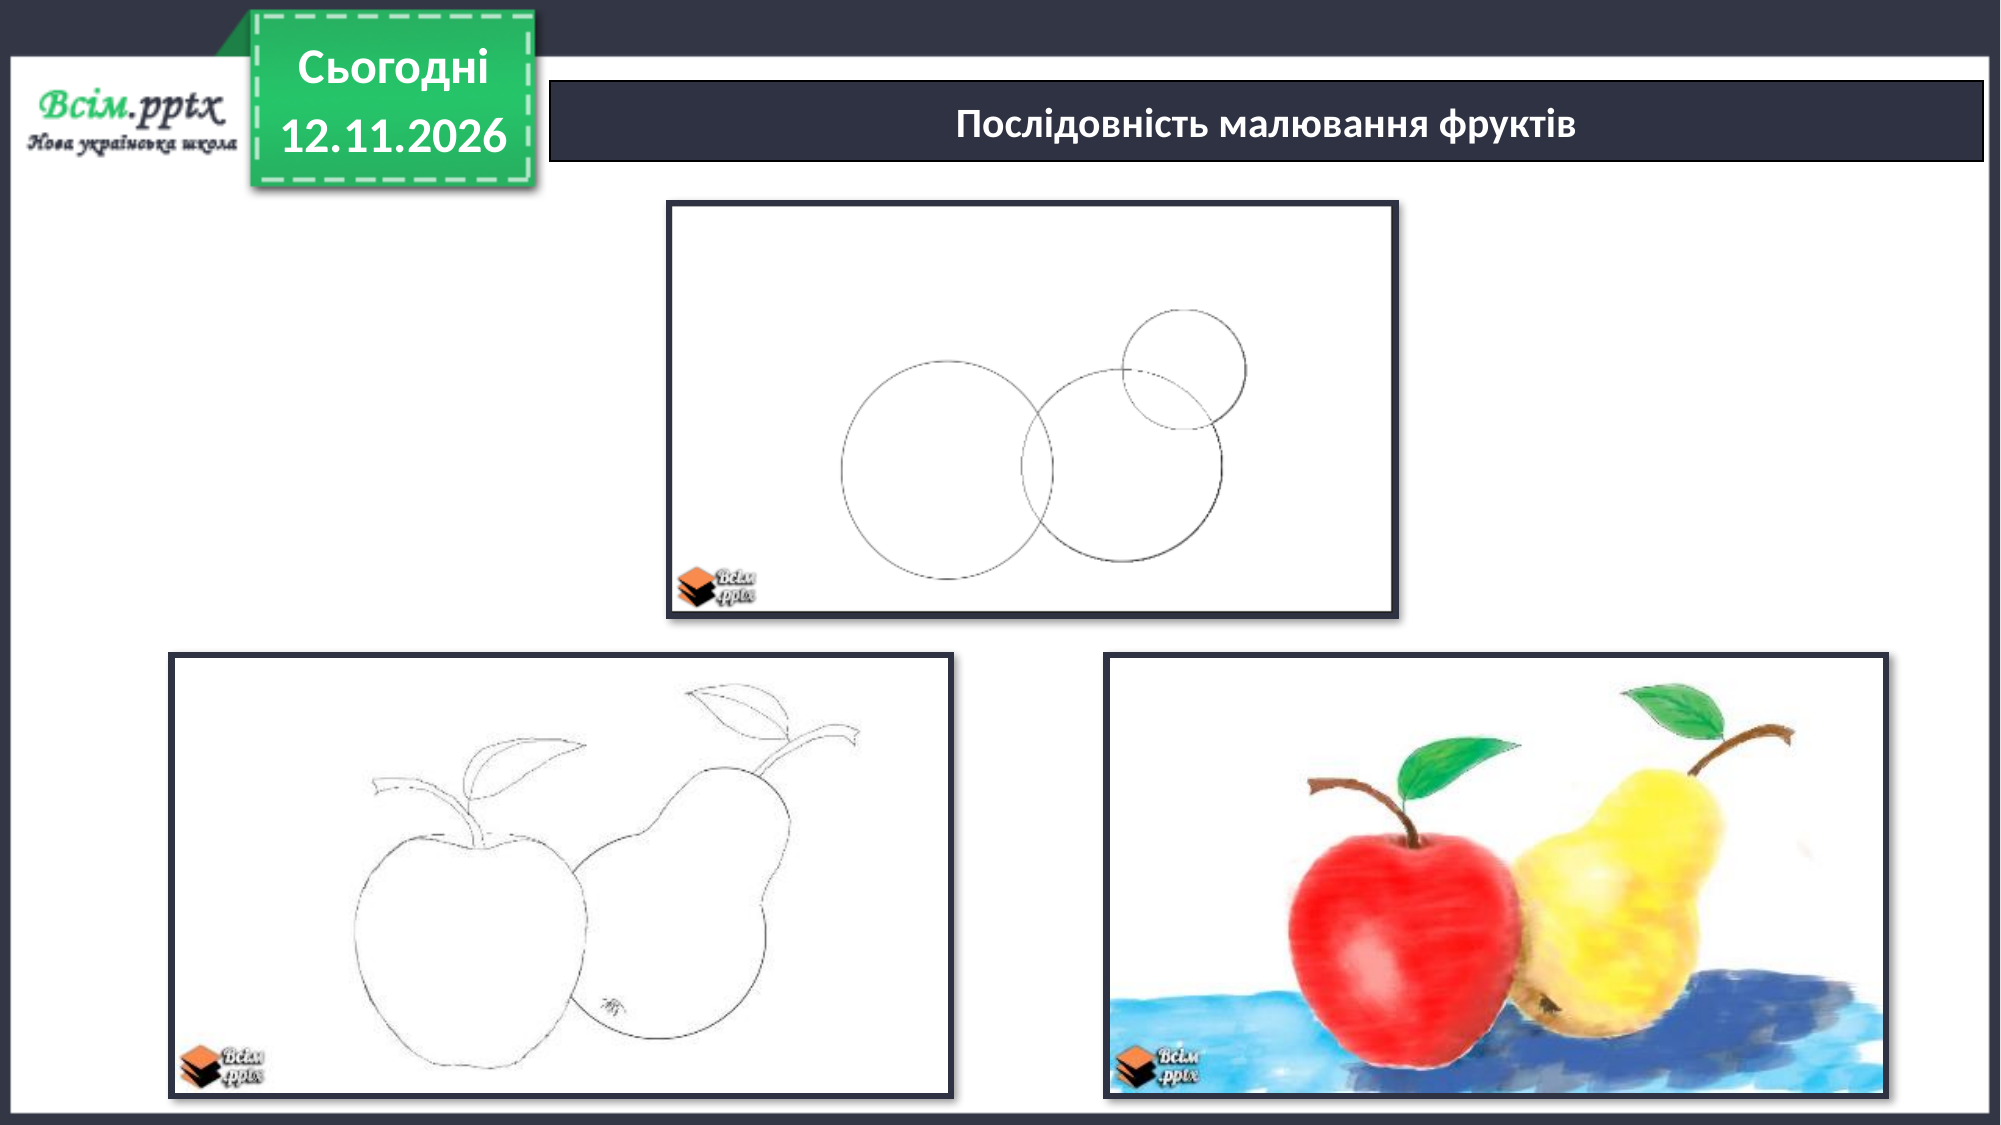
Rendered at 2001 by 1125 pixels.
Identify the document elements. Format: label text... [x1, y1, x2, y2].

text_box Сьогодні [284, 26, 535, 101]
text_box Послідовність малювання фруктів [549, 80, 1984, 162]
picture [0, 0, 2001, 1125]
text_box 01.04.2022 [263, 101, 524, 164]
